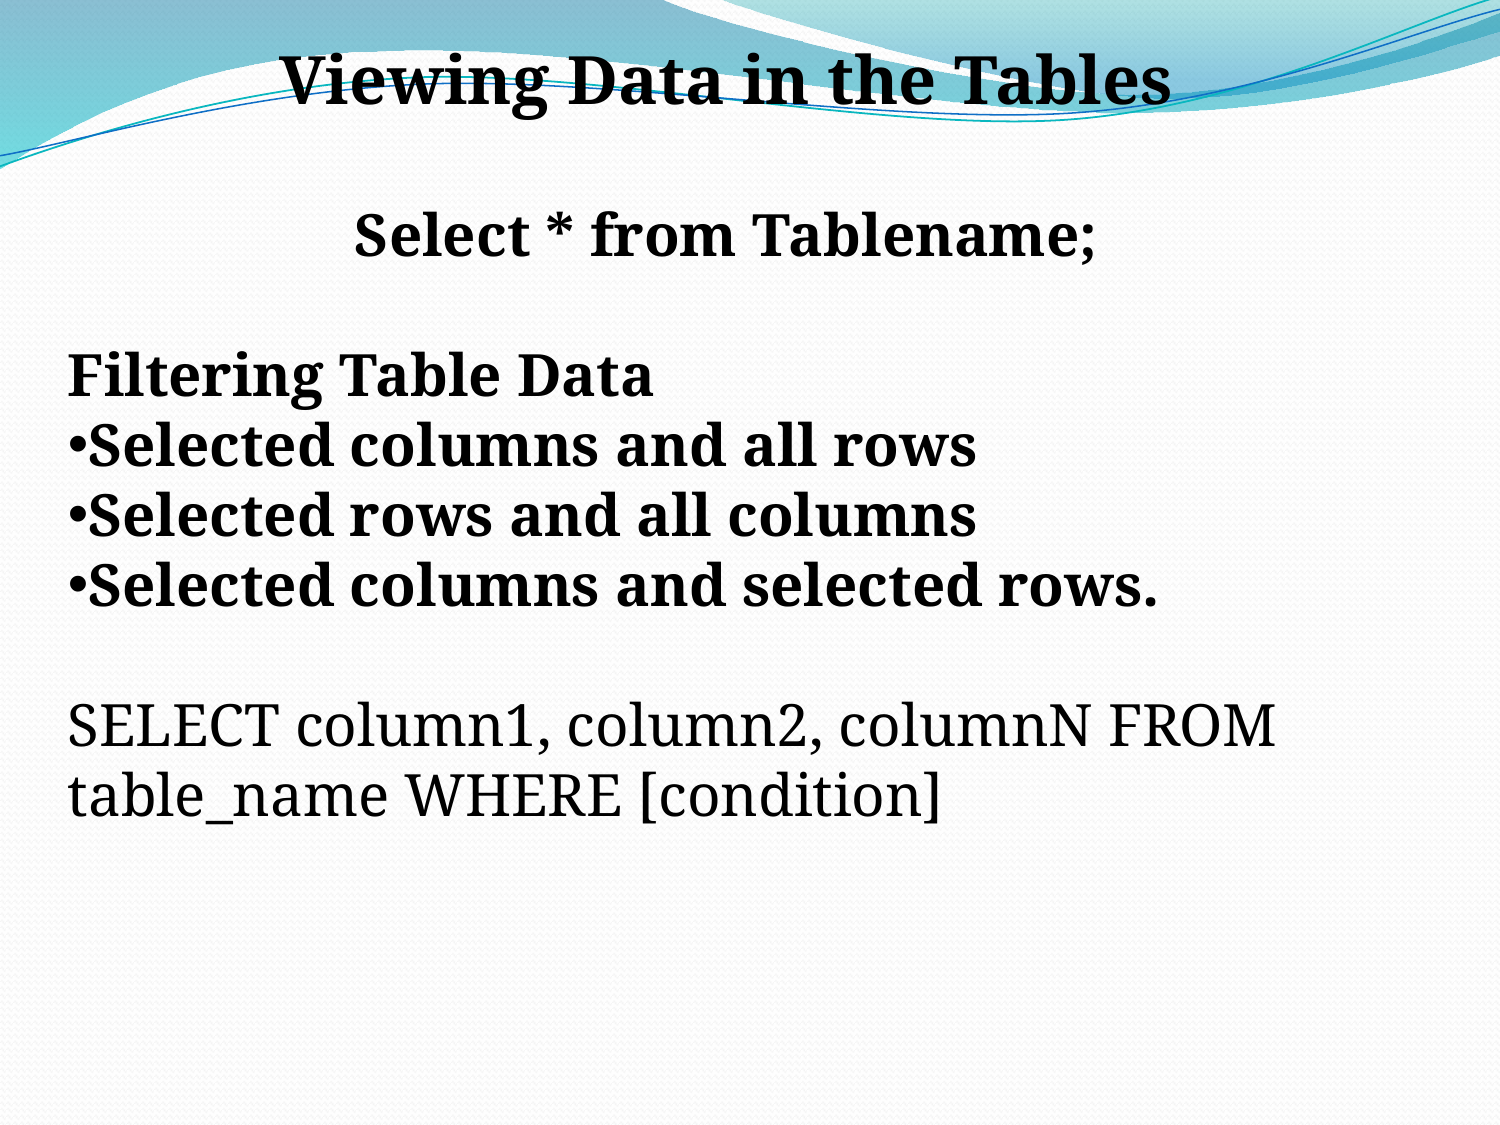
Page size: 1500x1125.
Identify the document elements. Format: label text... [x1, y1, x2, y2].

text_box Viewing Data in the Tables Select * from Tablename; Filtering Table Data Selected columns and all rows Selected rows and all columns Selected columns and selected rows. SELECT column1, column2, columnN FROM table_name WHERE [condition] [53, 30, 1400, 986]
